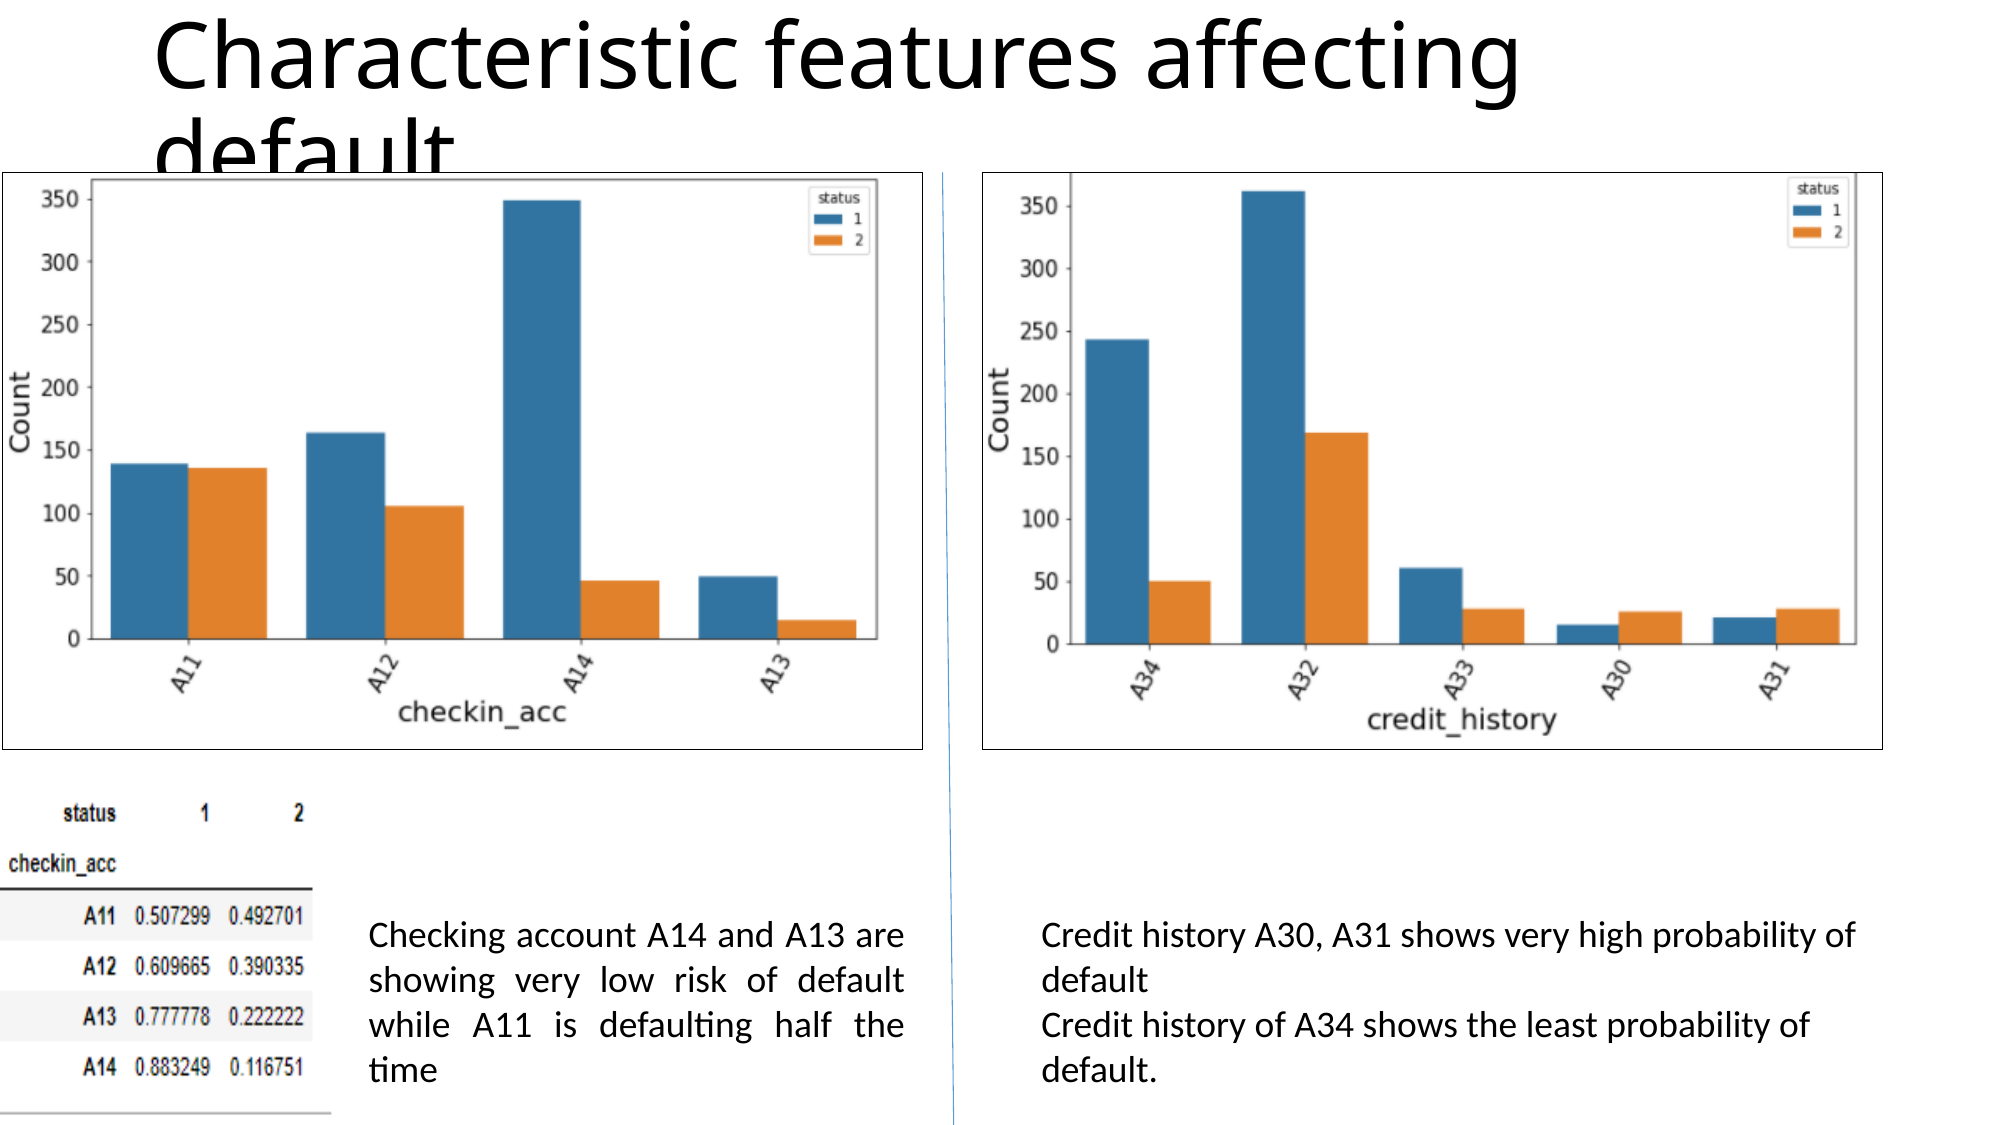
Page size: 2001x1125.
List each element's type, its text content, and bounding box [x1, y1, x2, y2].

picture [2, 172, 923, 750]
title Characteristic features affecting default [137, 0, 1863, 218]
text_box Checking account A14 and A13 are showing very low risk of default while A11 is defaulting half the time [353, 902, 921, 1097]
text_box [942, 172, 954, 1125]
picture [0, 777, 332, 1125]
text_box Credit history A30, A31 shows very high probability of default Credit history of A34 shows the least probability of default. [1026, 902, 1915, 1097]
picture [981, 172, 1883, 750]
